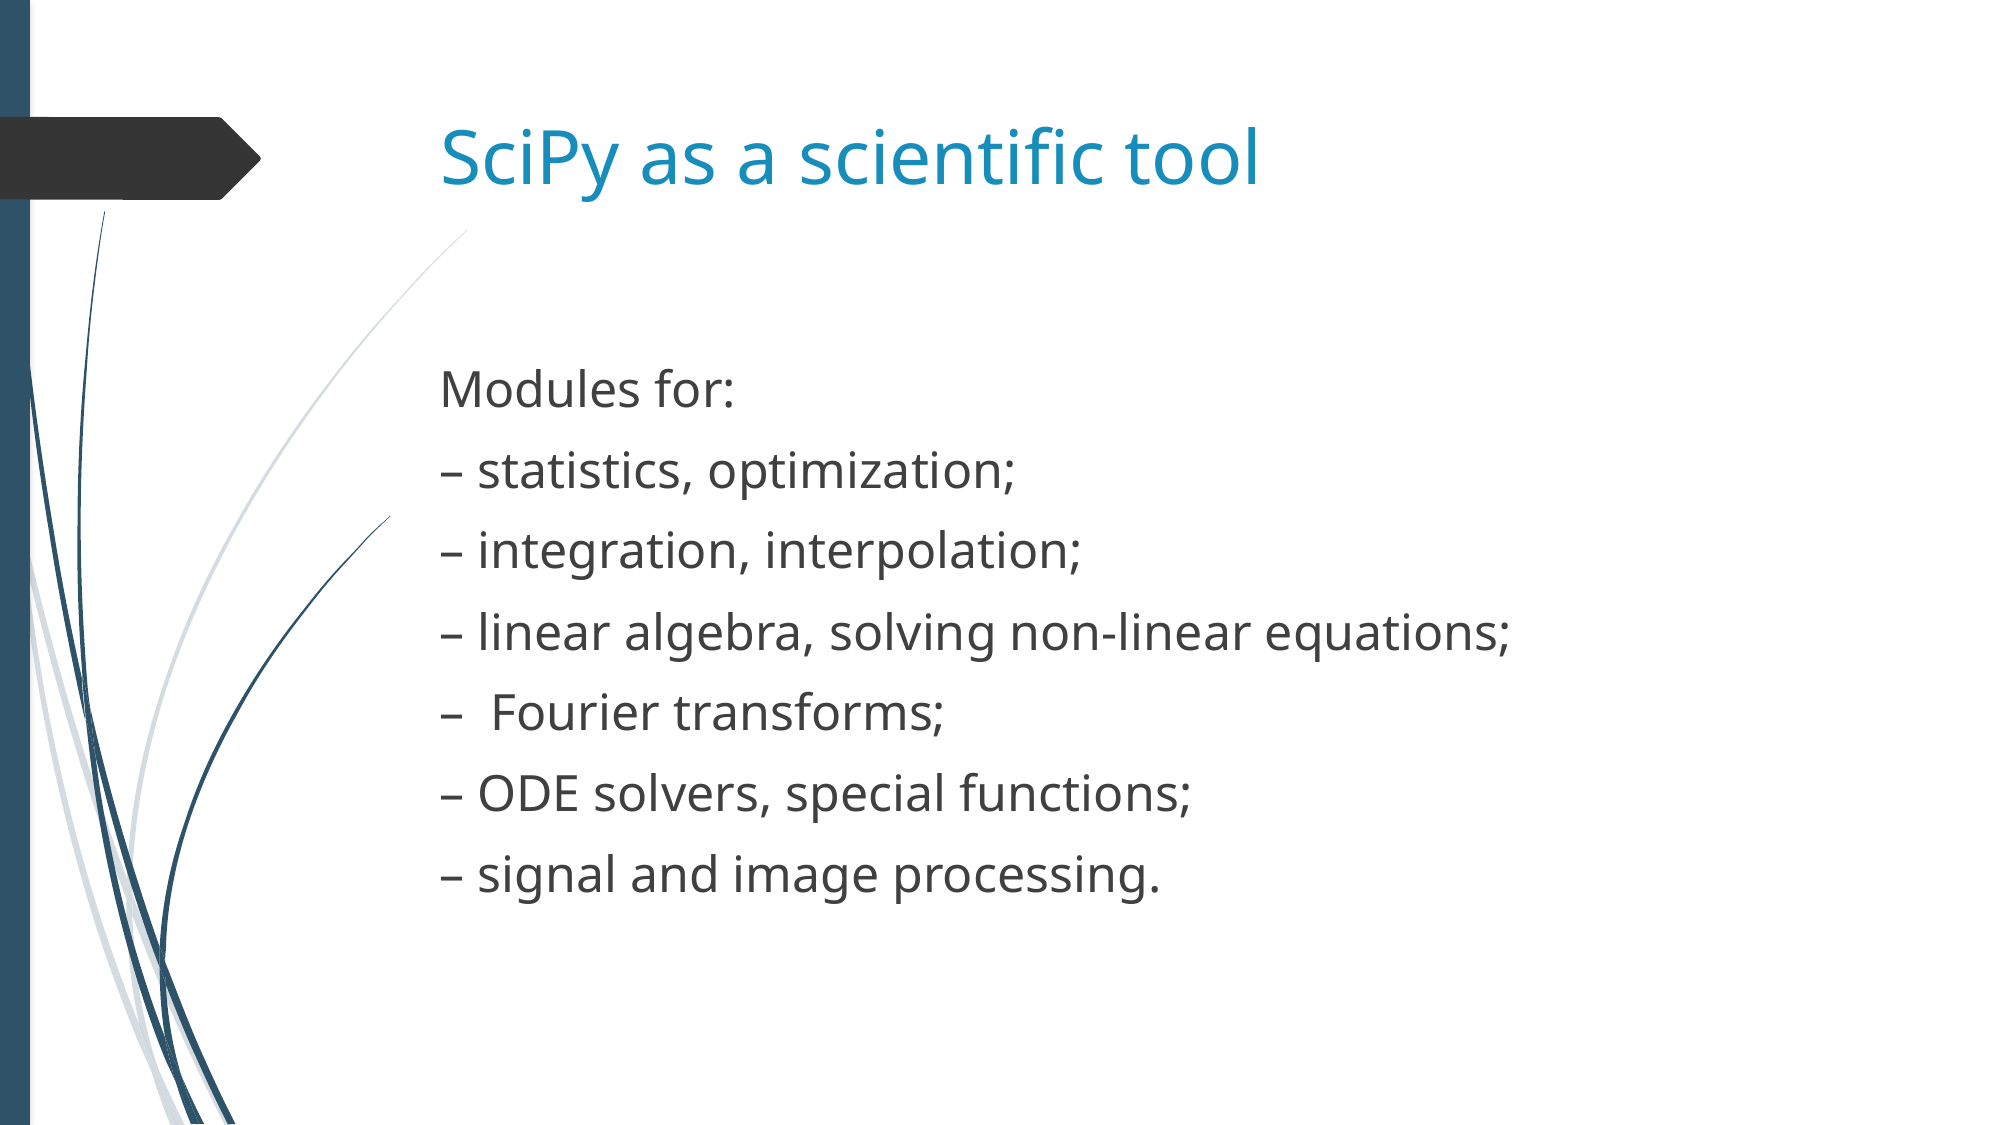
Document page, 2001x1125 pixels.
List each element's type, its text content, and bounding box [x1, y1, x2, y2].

text_box Modules for: – statistics, optimization; – integration, interpolation; – linear algebra, solving non-linear equations; – Fourier transforms; – ODE solvers, special functions; – signal and image processing. [424, 349, 1887, 970]
text_box SciPy as a scientific tool [425, 102, 1887, 313]
